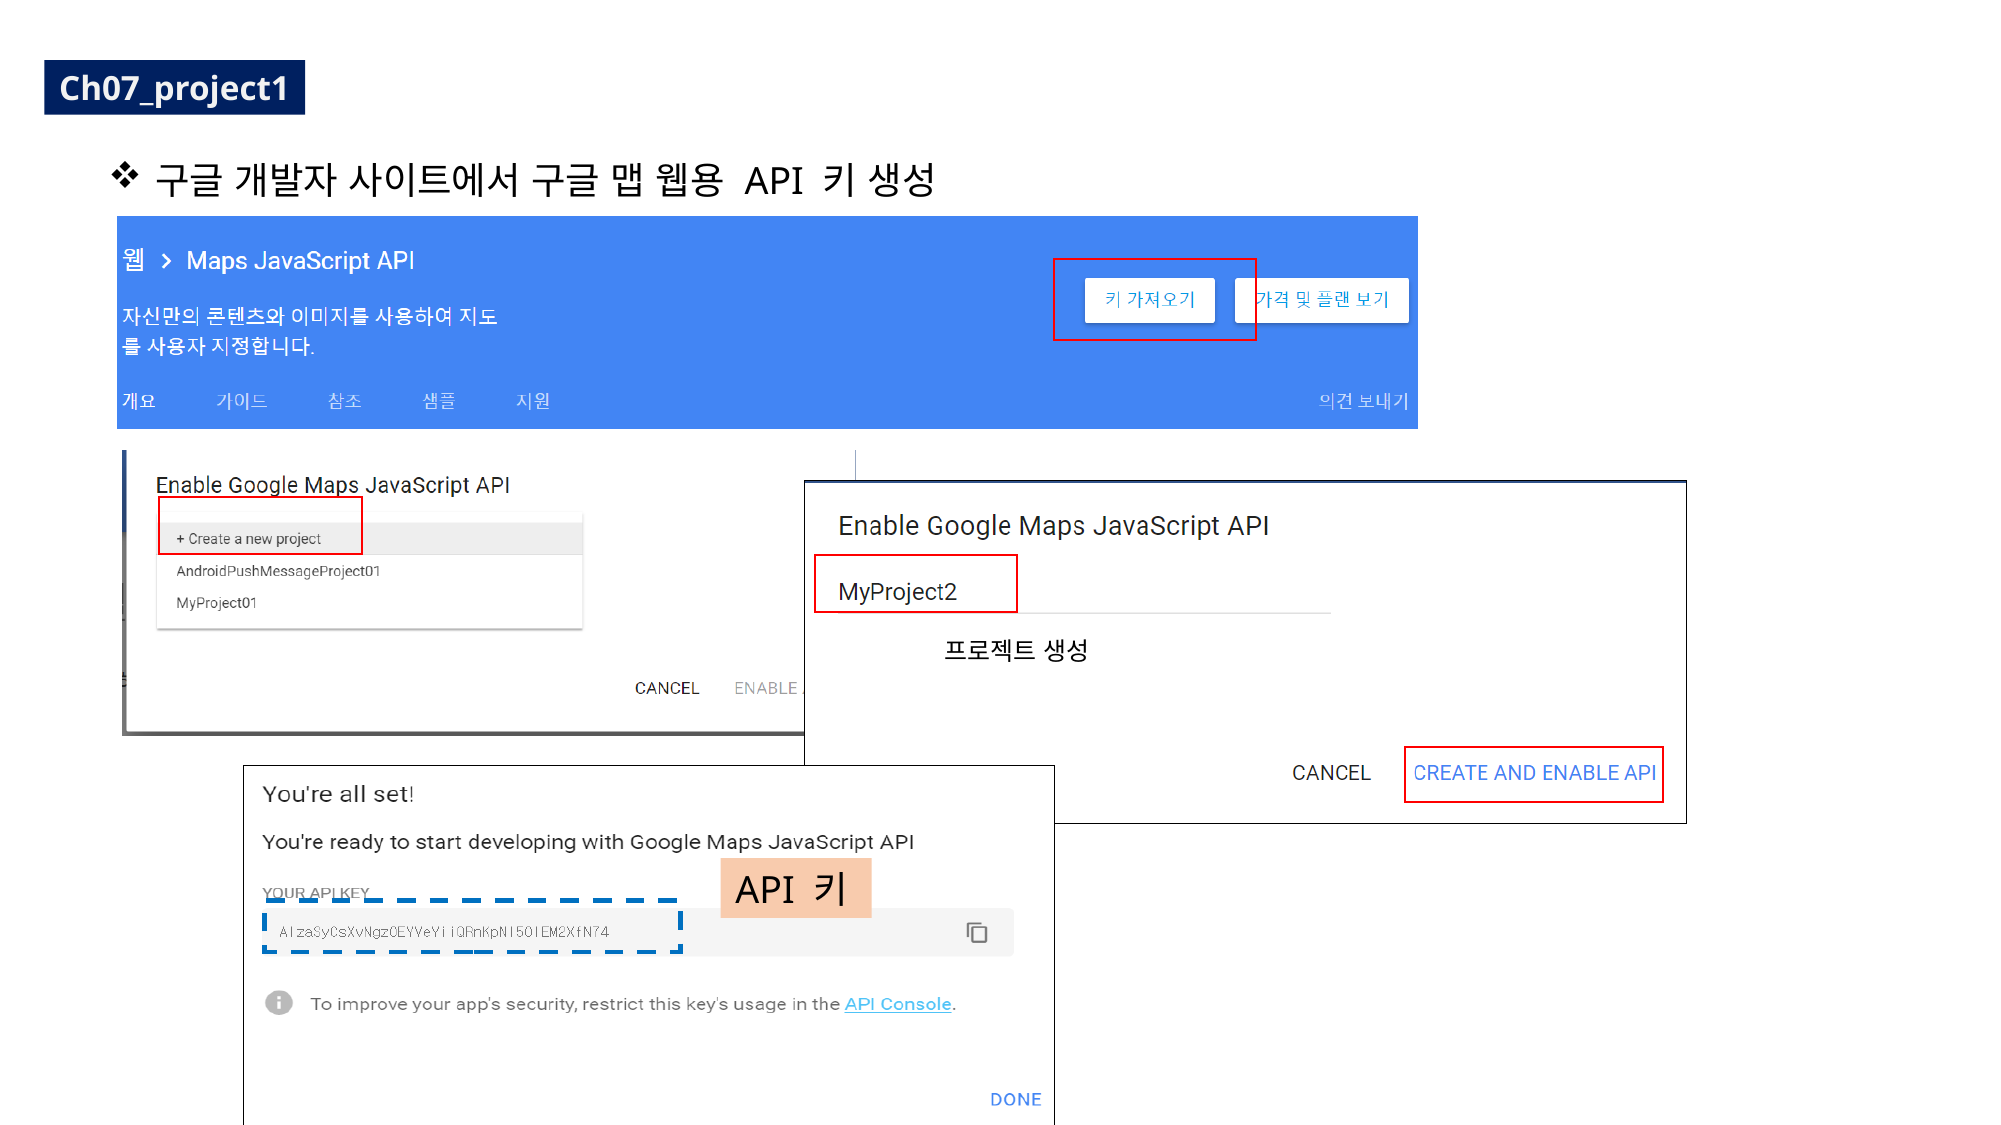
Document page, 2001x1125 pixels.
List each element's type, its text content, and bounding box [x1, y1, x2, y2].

picture [122, 450, 1687, 1125]
text_box 구글 개발자 사이트에서 구글 맵 웹용 API 키 생성 [93, 149, 952, 210]
text_box Ch07_project1 [44, 60, 306, 115]
picture [117, 215, 1418, 429]
